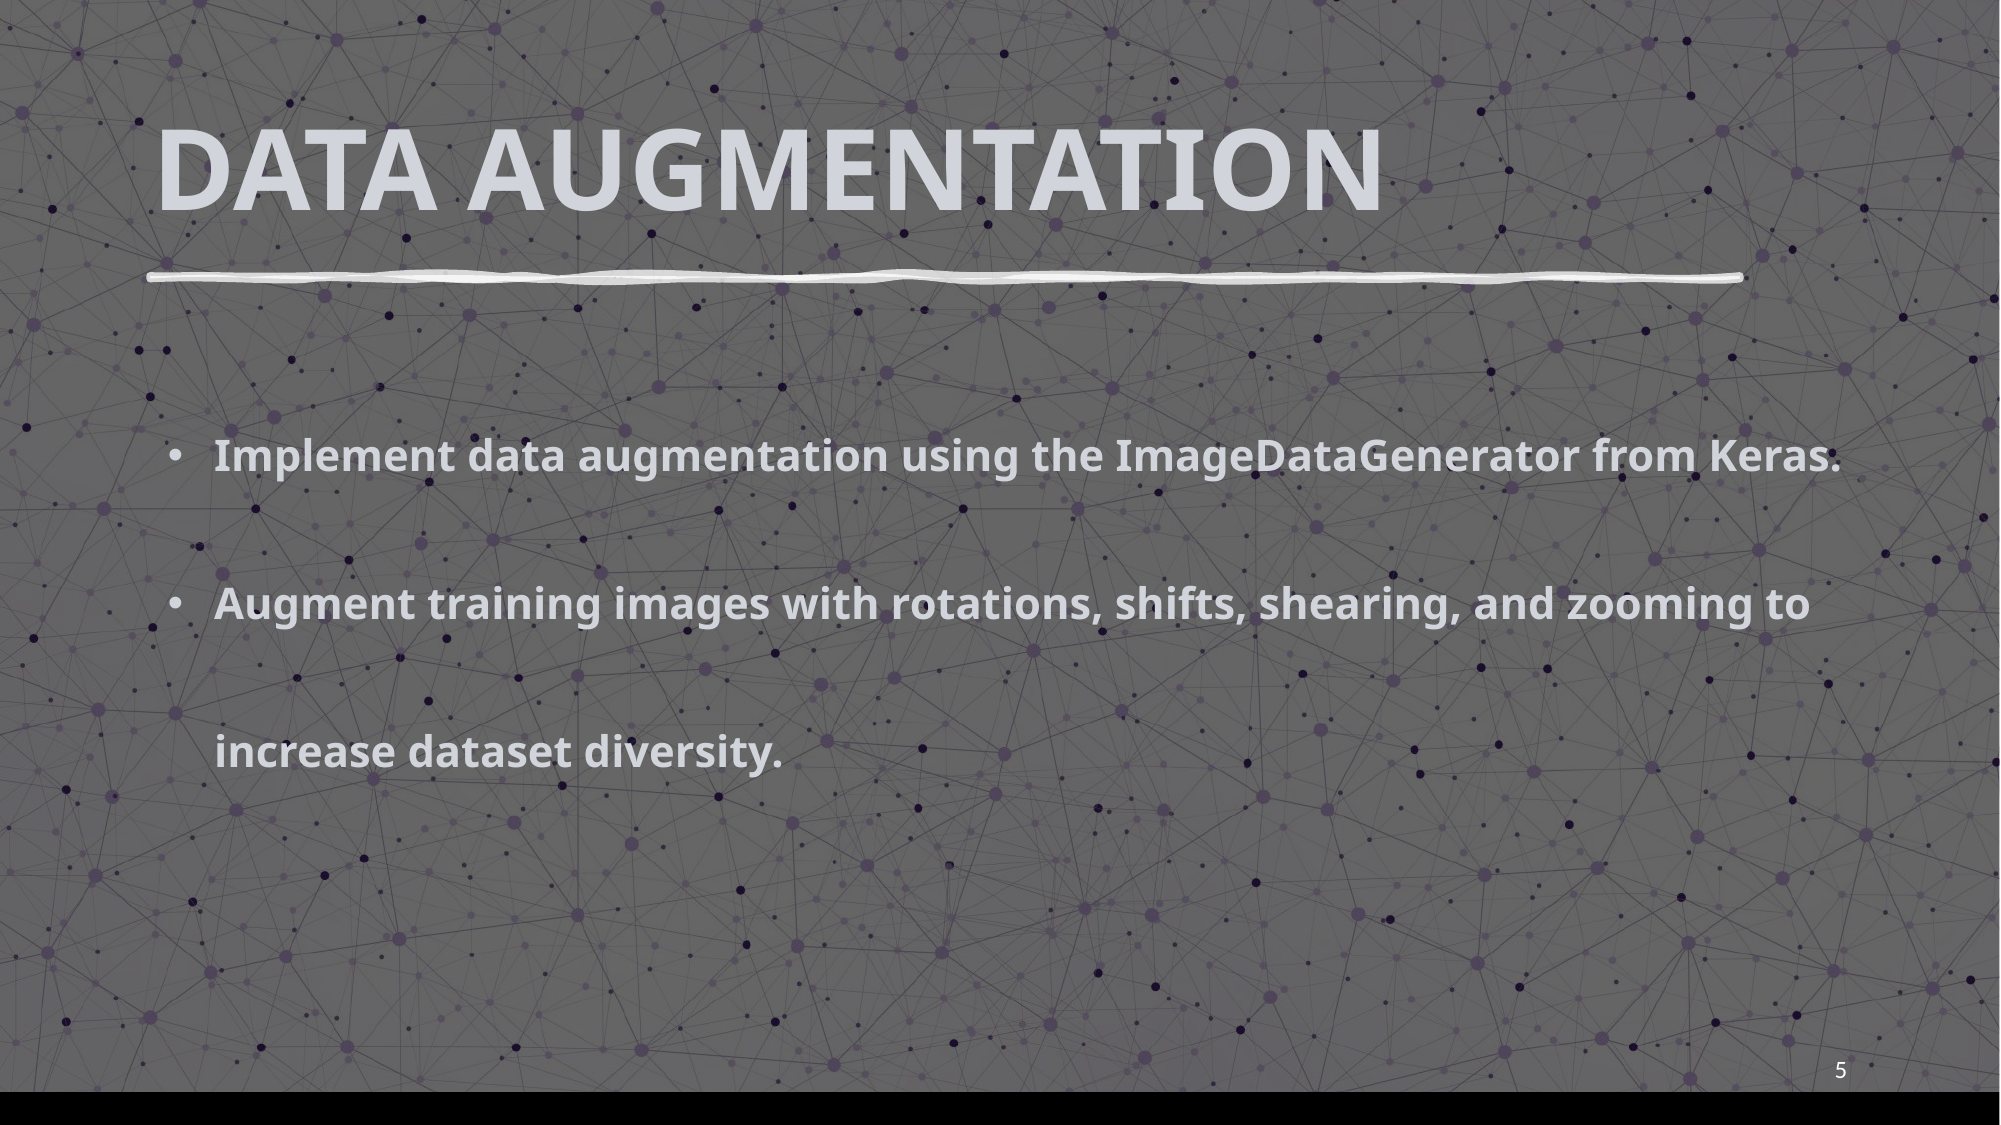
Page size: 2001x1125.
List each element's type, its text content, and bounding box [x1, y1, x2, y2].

picture [0, 0, 2000, 1092]
text_box [0, 1092, 2000, 1125]
slide_number <number> [1412, 1092, 1863, 1103]
